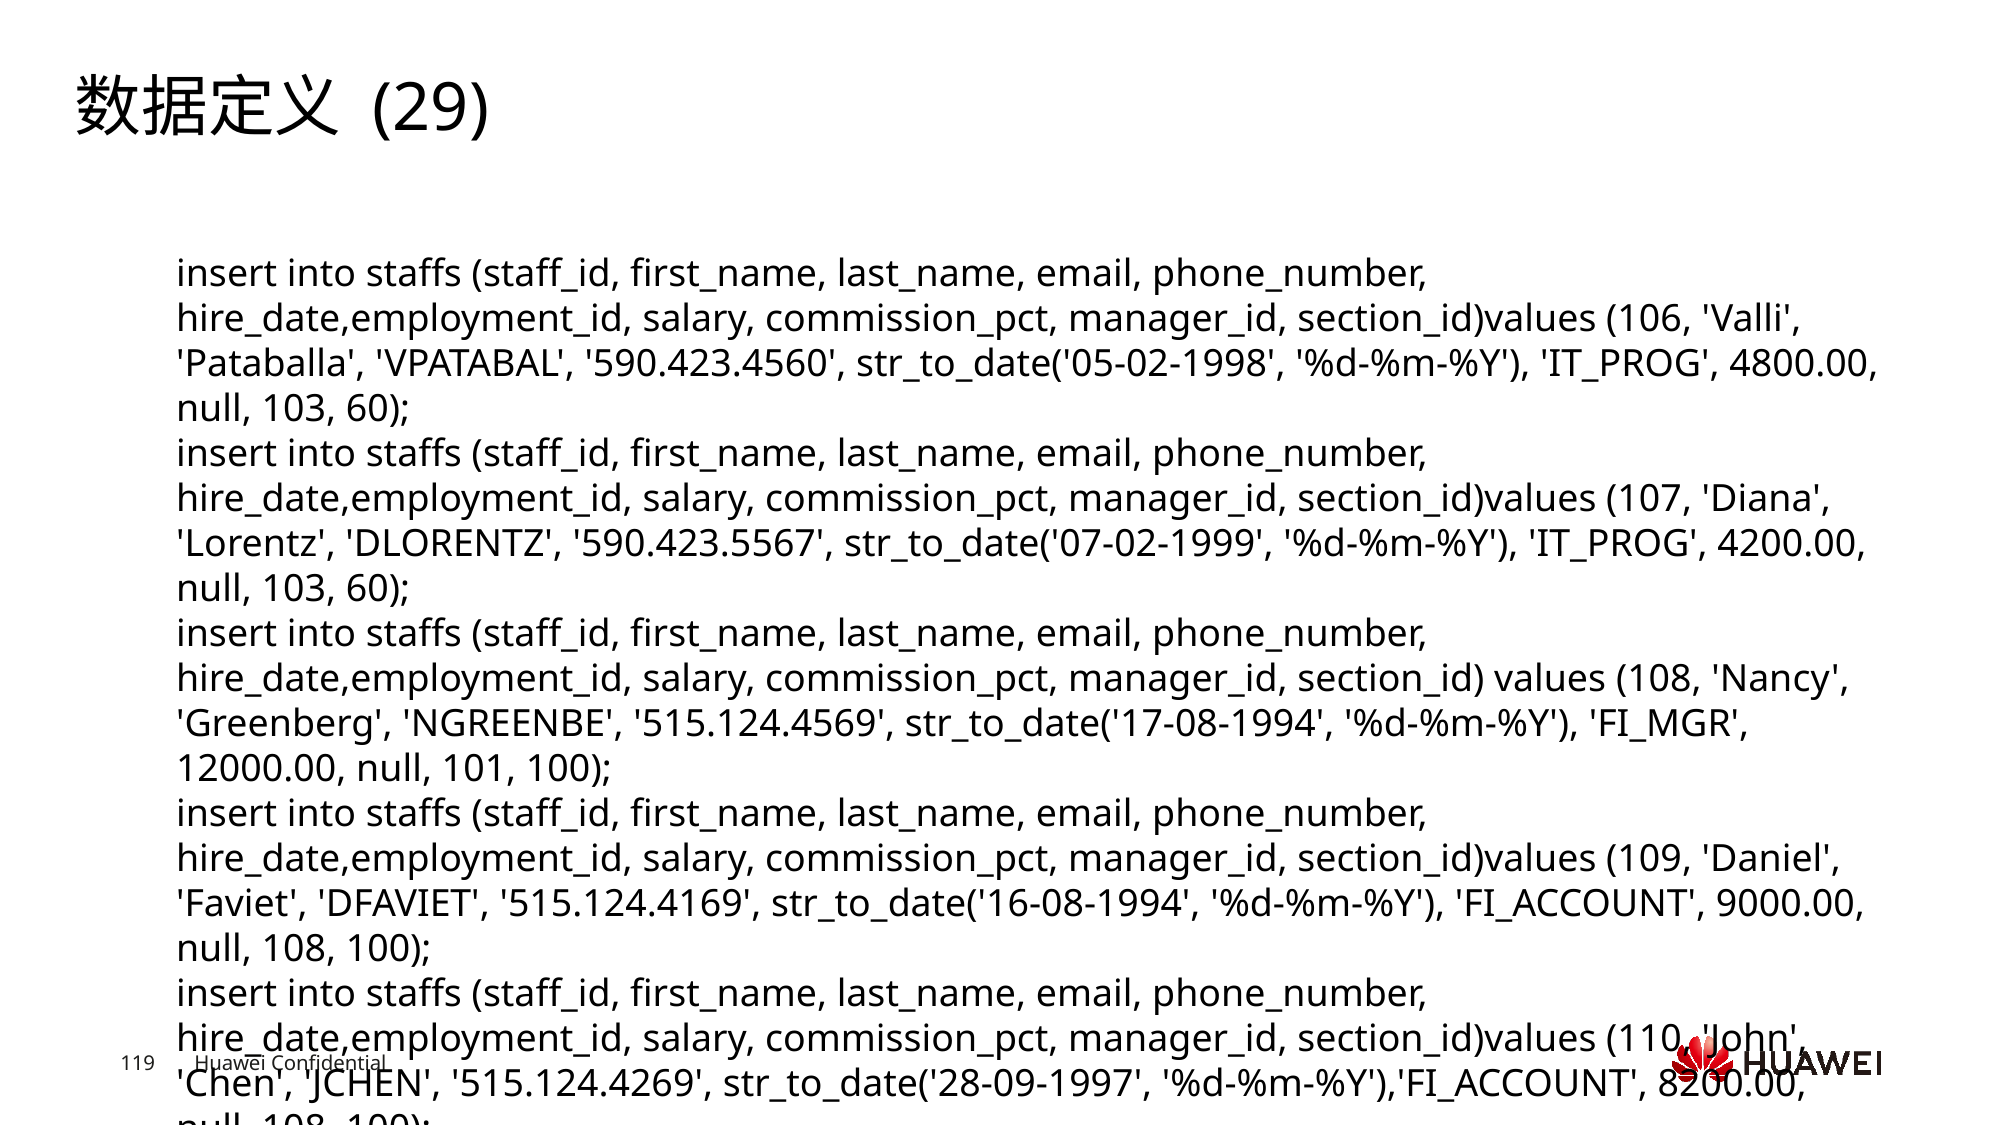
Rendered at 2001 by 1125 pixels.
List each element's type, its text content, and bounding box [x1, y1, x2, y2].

title 数据定义 (29) [74, 73, 1928, 238]
text_box insert into staffs (staff_id, first_name, last_name, email, phone_number, hire_date,employment_id, salary, commission_pct, manager_id, section_id)values (106, 'Valli', 'Pataballa', 'VPATABAL', '590.423.4560', str_to_date('05-02-1998', '%d-%m-%Y'), 'IT_PROG', 4800.00, null, 103, 60); insert into staffs (staff_id, first_name, last_name, email, phone_number, hire_date,employment_id, salary, commission_pct, manager_id, section_id)values (107, 'Diana', 'Lorentz', 'DLORENTZ', '590.423.5567', str_to_date('07-02-1999', '%d-%m-%Y'), 'IT_PROG', 4200.00, null, 103, 60); insert into staffs (staff_id, first_name, last_name, email, phone_number, hire_date,employment_id, salary, commission_pct, manager_id, section_id) values (108, 'Nancy', 'Greenberg', 'NGREENBE', '515.124.4569', str_to_date('17-08-1994', '%d-%m-%Y'), 'FI_MGR', 12000.00, null, 101, 100); insert into staffs (staff_id, first_name, last_name, email, phone_number, hire_date,employment_id, salary, commission_pct, manager_id, section_id)values (109, 'Daniel', 'Faviet', 'DFAVIET', '515.124.4169', str_to_date('16-08-1994', '%d-%m-%Y'), 'FI_ACCOUNT', 9000.00, null, 108, 100); insert into staffs (staff_id, first_name, last_name, email, phone_number, hire_date,employment_id, salary, commission_pct, manager_id, section_id)values (110, 'John', 'Chen', 'JCHEN', '515.124.4269', str_to_date('28-09-1997', '%d-%m-%Y'),'FI_ACCOUNT', 8200.00, null, 108, 100); [161, 242, 1908, 1125]
